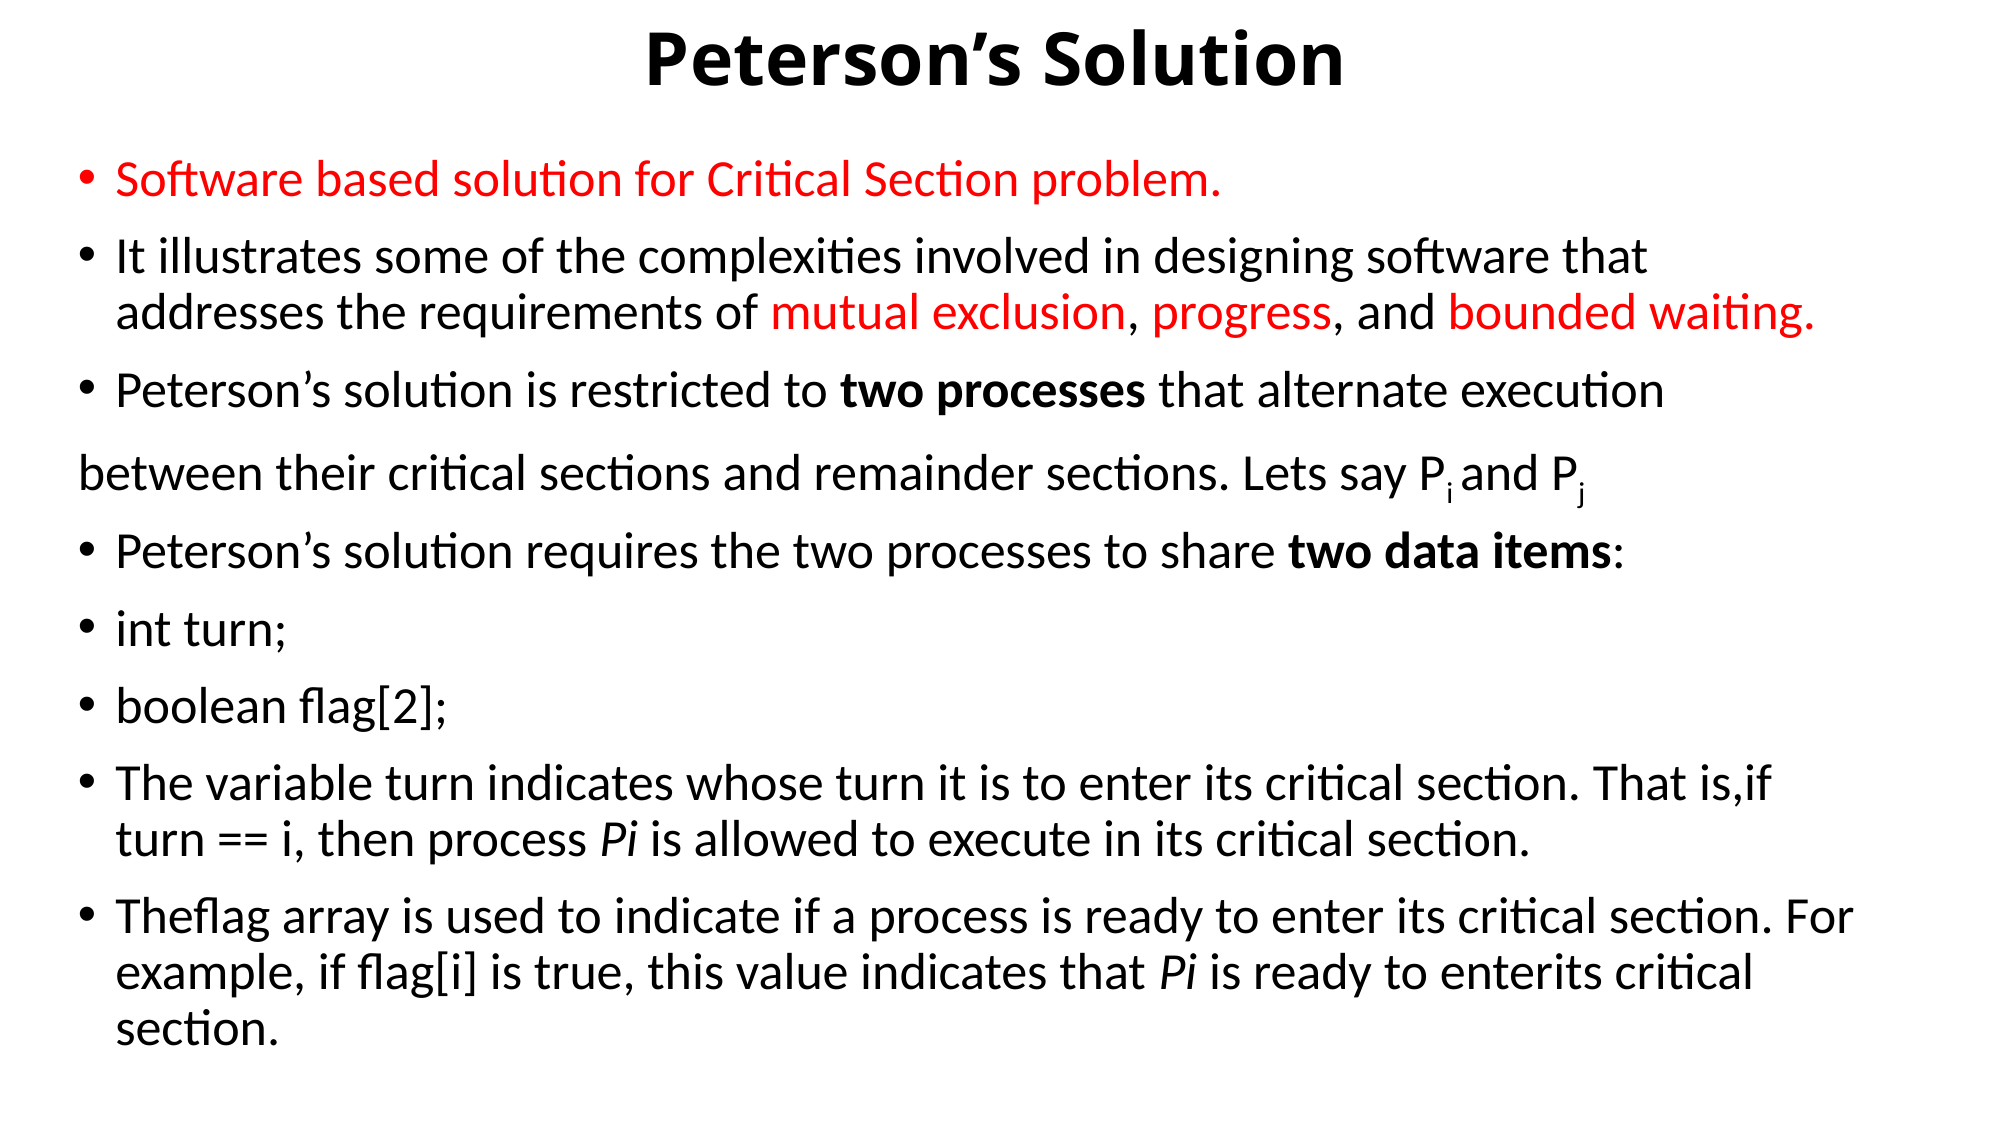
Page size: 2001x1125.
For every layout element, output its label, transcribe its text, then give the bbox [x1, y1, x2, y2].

list Software based solution for Critical Section problem. It illustrates some of the complexities involved in designing software that addresses the requirements of mutual exclusion, progress, and bounded waiting. Peterson’s solution is restricted to two processes that alternate execution between their critical sections and remainder sections. Lets say Pi and Pj Peterson’s solution requires the two processes to share two data items: int turn; boolean flag[2]; The variable turn indicates whose turn it is to enter its critical section. That is,if turn == i, then process Pi is allowed to execute in its critical section. Theflag array is used to indicate if a process is ready to enter its critical section. For example, if flag[i] is true, this value indicates that Pi is ready to enterits critical section. [62, 144, 1878, 1113]
title Peterson’s Solution [29, 14, 1943, 110]
